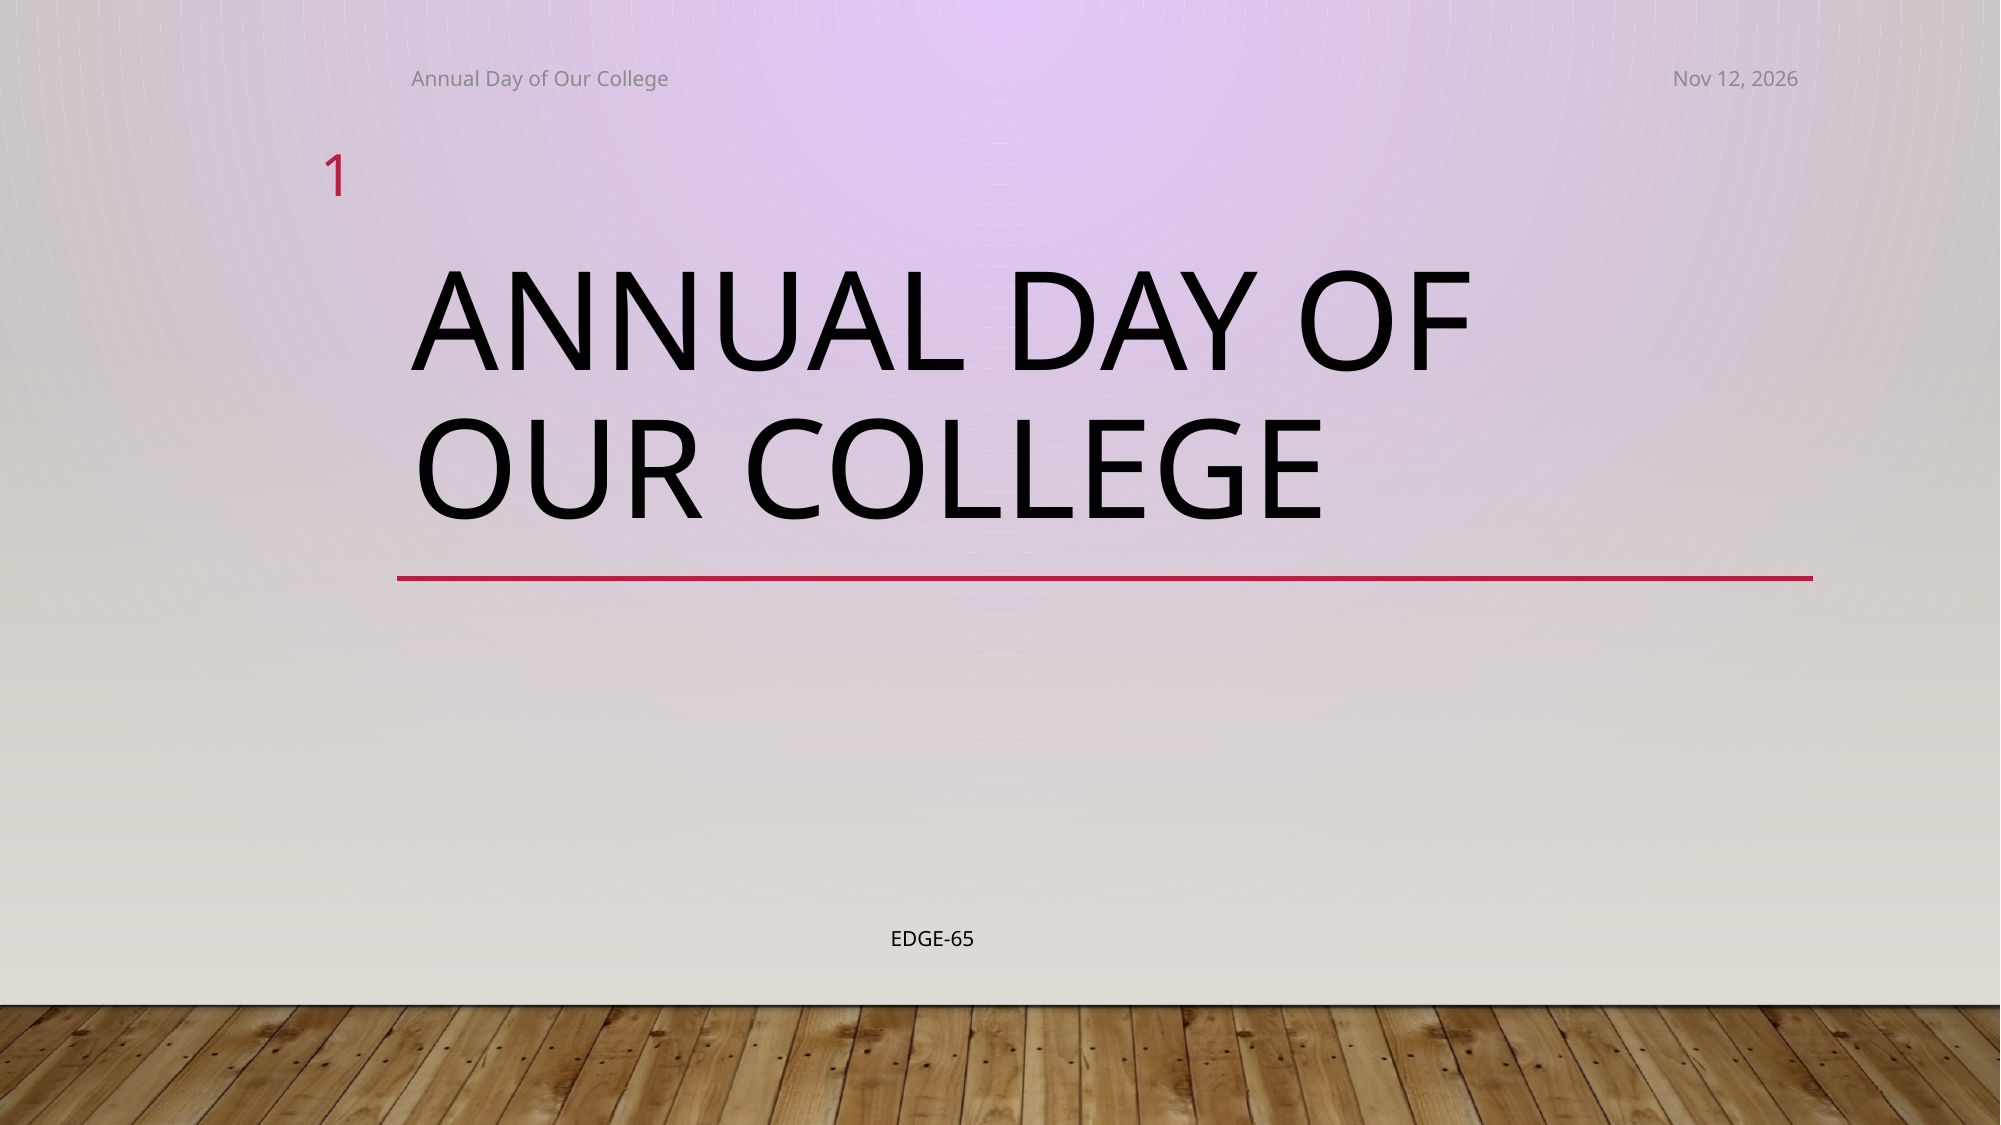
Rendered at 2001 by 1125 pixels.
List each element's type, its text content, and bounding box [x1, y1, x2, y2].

picture [0, 1005, 2000, 1125]
slide_number 30-Jan-25 [1239, 54, 1814, 105]
footer Annual Day of Our College [396, 54, 1213, 105]
slide_number 1 [235, 131, 369, 214]
text_box EDGE-65 [875, 918, 1165, 958]
title Annual Day of Our College [396, 131, 1814, 549]
